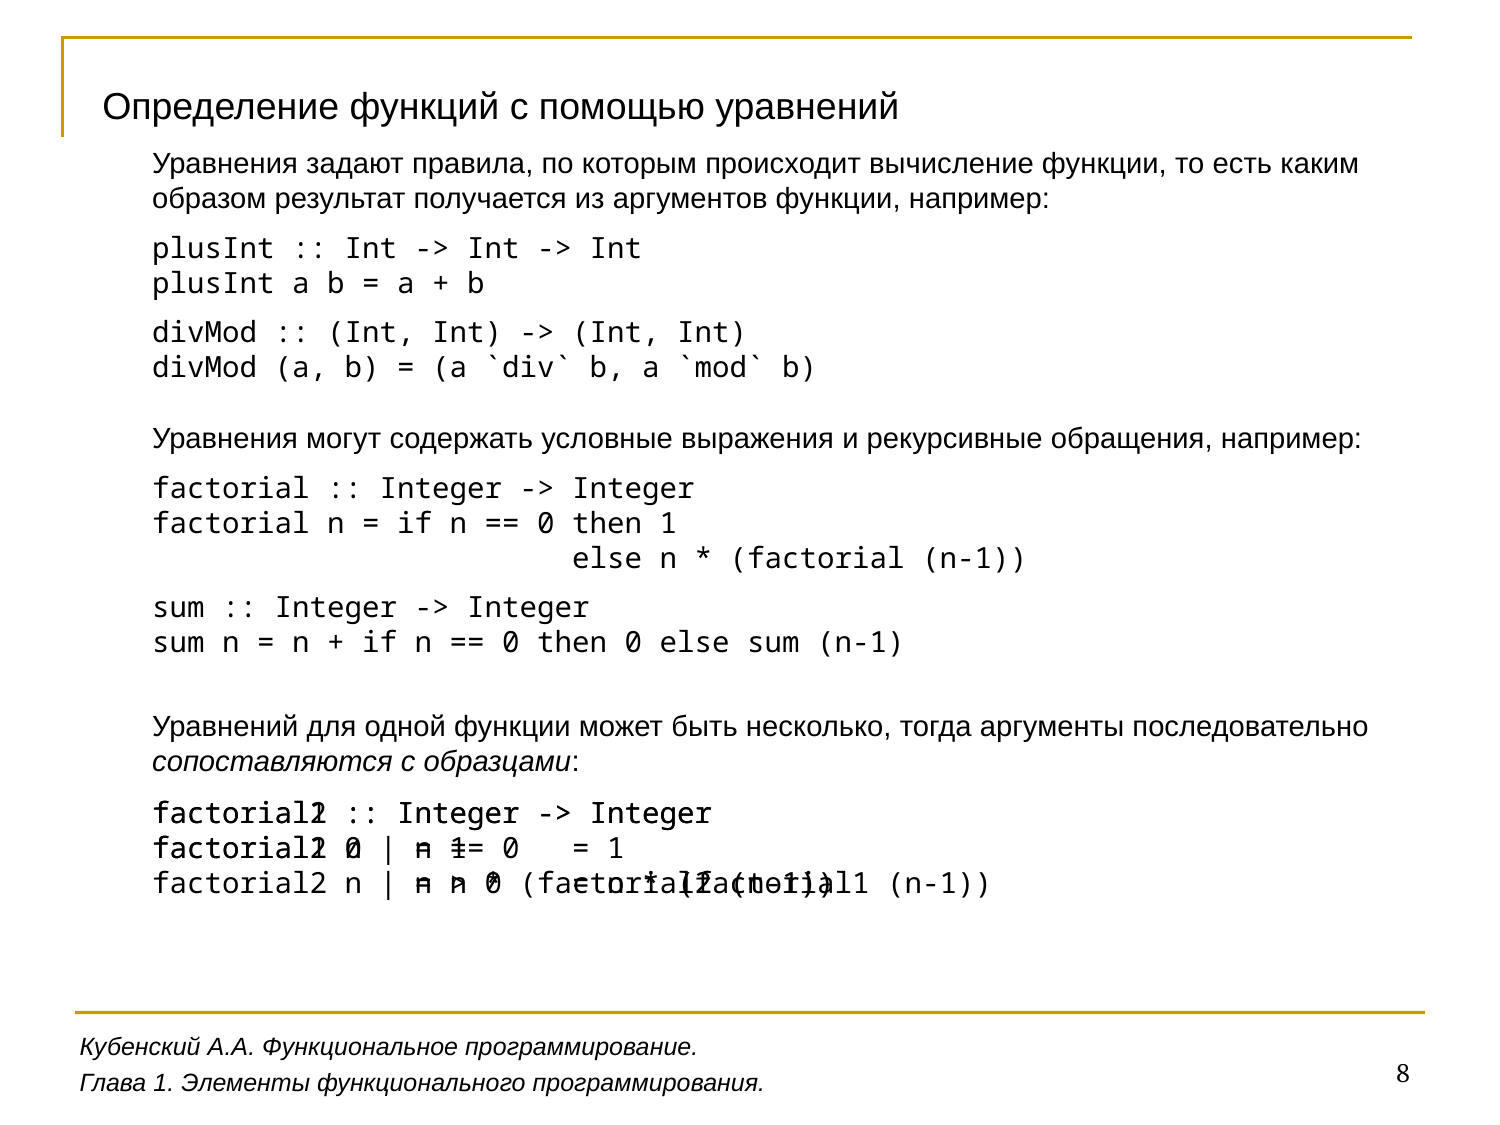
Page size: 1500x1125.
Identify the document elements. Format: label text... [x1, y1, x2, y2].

slide_number 8 [1294, 1024, 1425, 1100]
text_box Уравнений для одной функции может быть несколько, тогда аргументы последовательно сопоставляются с образцами: [137, 699, 1425, 785]
text_box Уравнения могут содержать условные выражения и рекурсивные обращения, например: factorial :: Integer -> Integer factorial n = if n == 0 then 1 else n * (factorial (n-1)) sum :: Integer -> Integer sum n = n + if n == 0 then 0 else sum (n-1) [137, 412, 1425, 667]
text_box Глава 1. Элементы функционального программирования. [64, 1058, 1294, 1104]
text_box Уравнения задают правила, по которым происходит вычисление функции, то есть каким образом результат получается из аргументов функции, например: plusInt :: Int -> Int -> Int plusInt a b = a + b divMod :: (Int, Int) -> (Int, Int) divMod (a, b) = (a `div` b, a `mod` b) [137, 137, 1425, 392]
text_box Определение функций с помощью уравнений [87, 74, 1113, 135]
text_box Кубенский А.А. Функциональное программирование. [64, 1023, 1353, 1068]
text_box factorial2 :: Integer -> Integer factorial2 0 = 1 factorial2 n = n * (factorial2 (n-1)) [137, 787, 1425, 908]
